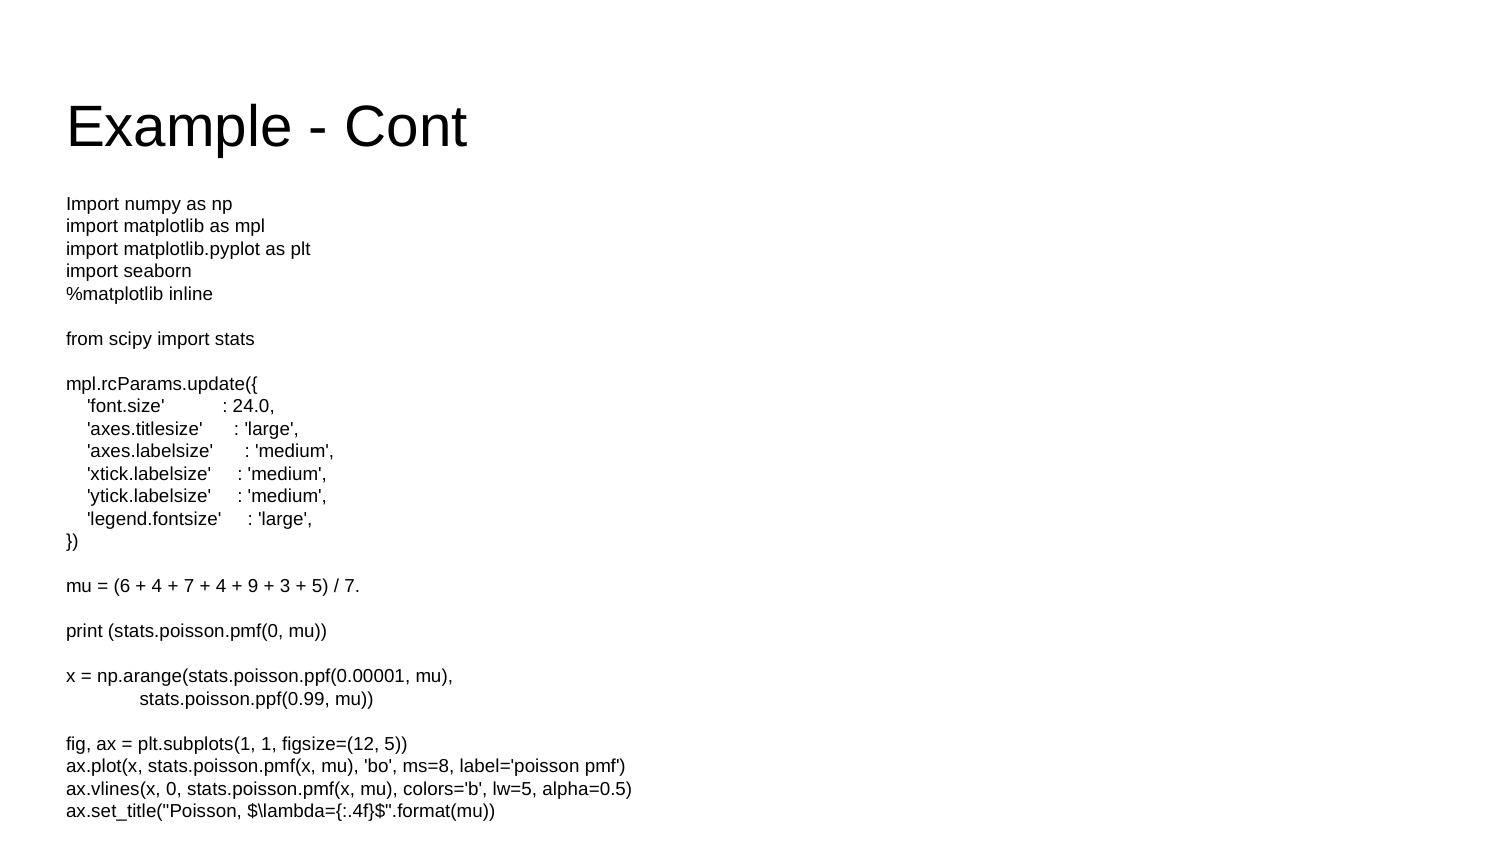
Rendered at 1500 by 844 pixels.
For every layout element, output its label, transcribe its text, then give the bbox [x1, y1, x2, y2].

list Import numpy as np import matplotlib as mpl import matplotlib.pyplot as plt import seaborn %matplotlib inline from scipy import stats mpl.rcParams.update({ 'font.size' : 24.0, 'axes.titlesize' : 'large', 'axes.labelsize' : 'medium', 'xtick.labelsize' : 'medium', 'ytick.labelsize' : 'medium', 'legend.fontsize' : 'large', }) mu = (6 + 4 + 7 + 4 + 9 + 3 + 5) / 7. print (stats.poisson.pmf(0, mu)) x = np.arange(stats.poisson.ppf(0.00001, mu), stats.poisson.ppf(0.99, mu)) fig, ax = plt.subplots(1, 1, figsize=(12, 5)) ax.plot(x, stats.poisson.pmf(x, mu), 'bo', ms=8, label='poisson pmf') ax.vlines(x, 0, stats.poisson.pmf(x, mu), colors='b', lw=5, alpha=0.5) ax.set_title("Poisson, $\lambda={:.4f}$".format(mu)) [51, 176, 1449, 737]
title Example - Cont [51, 72, 1449, 167]
